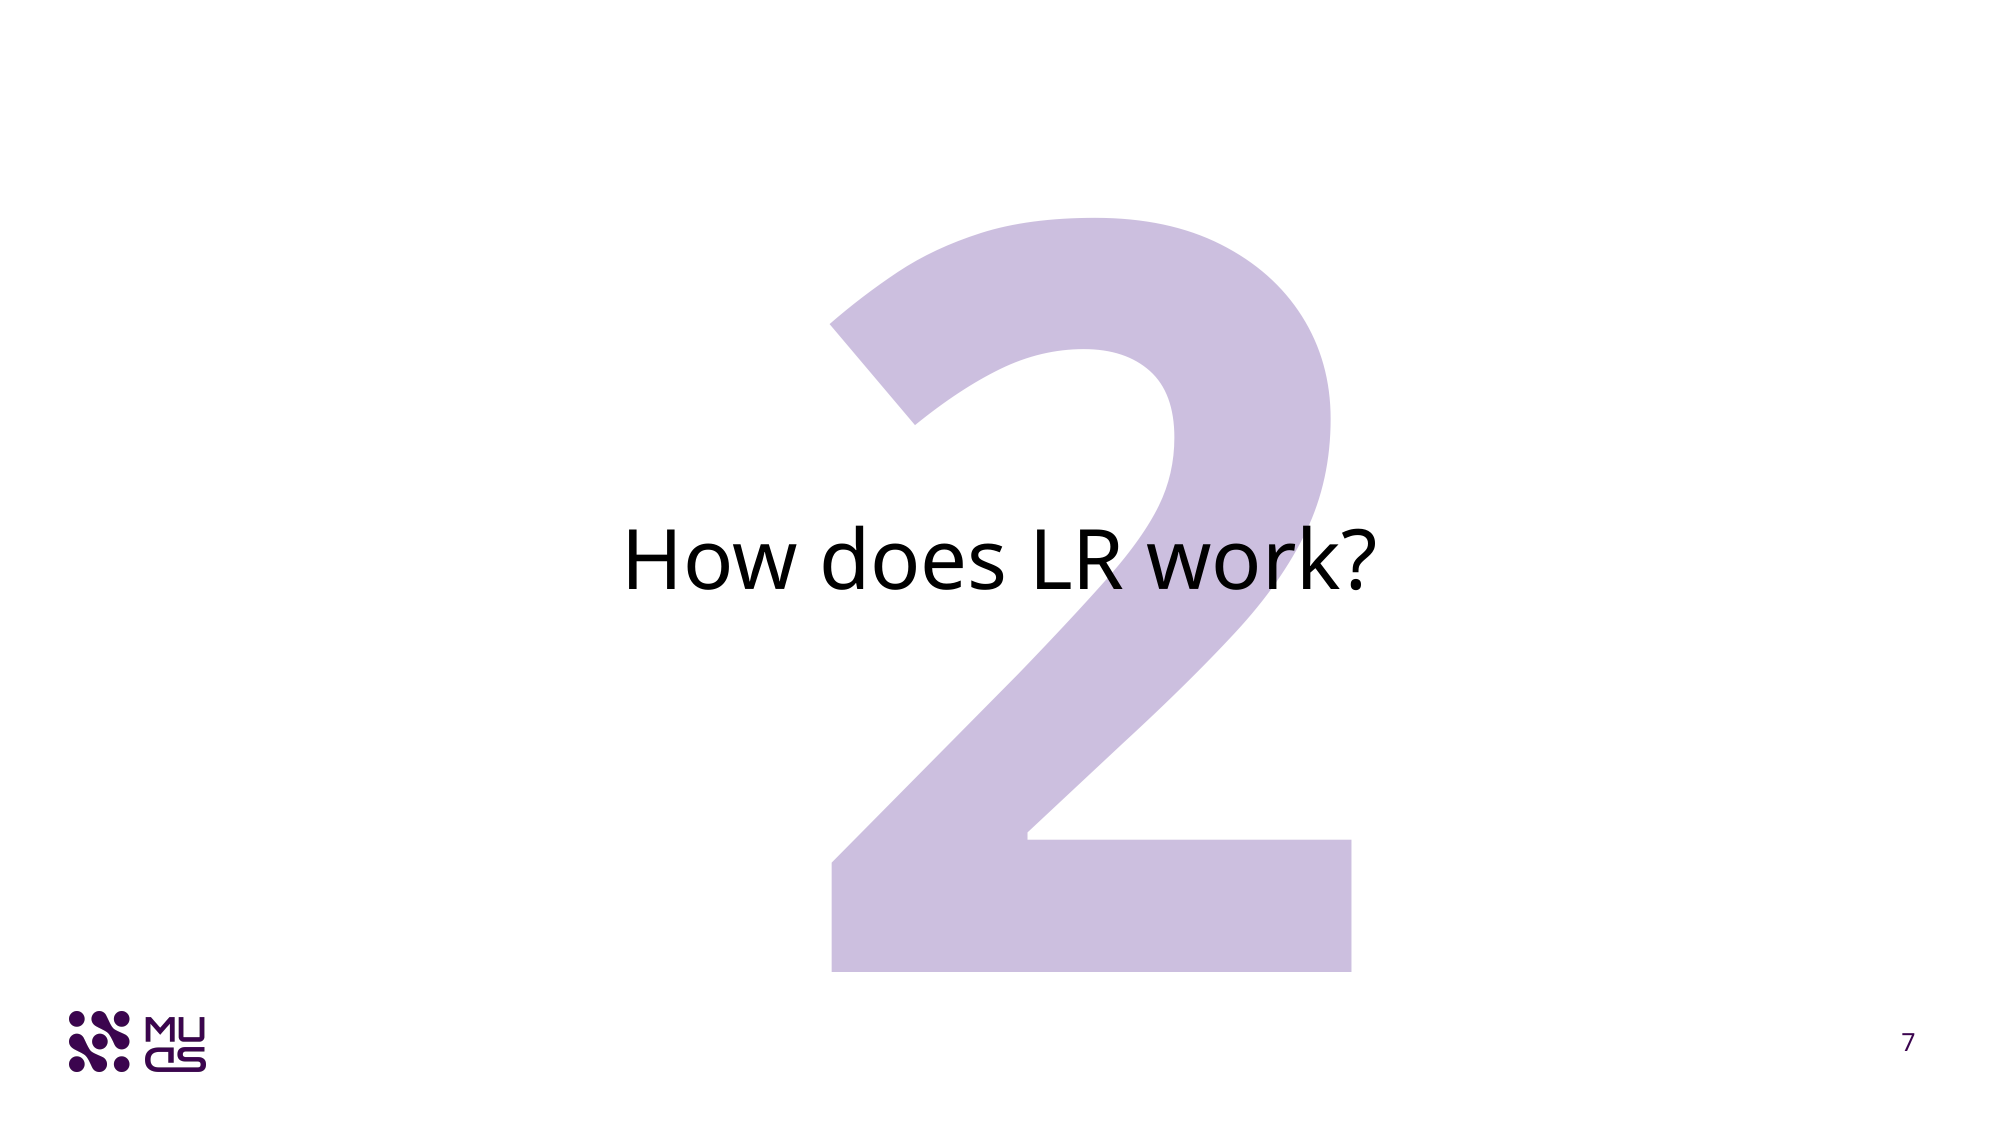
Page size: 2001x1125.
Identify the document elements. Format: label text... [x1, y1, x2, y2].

list How does LR work? [155, 448, 1845, 676]
text_box 2 [775, 676, 1094, 1125]
picture [69, 1011, 206, 1072]
text_box 2 [775, 0, 1094, 448]
slide_number 7 [1862, 1013, 1931, 1074]
